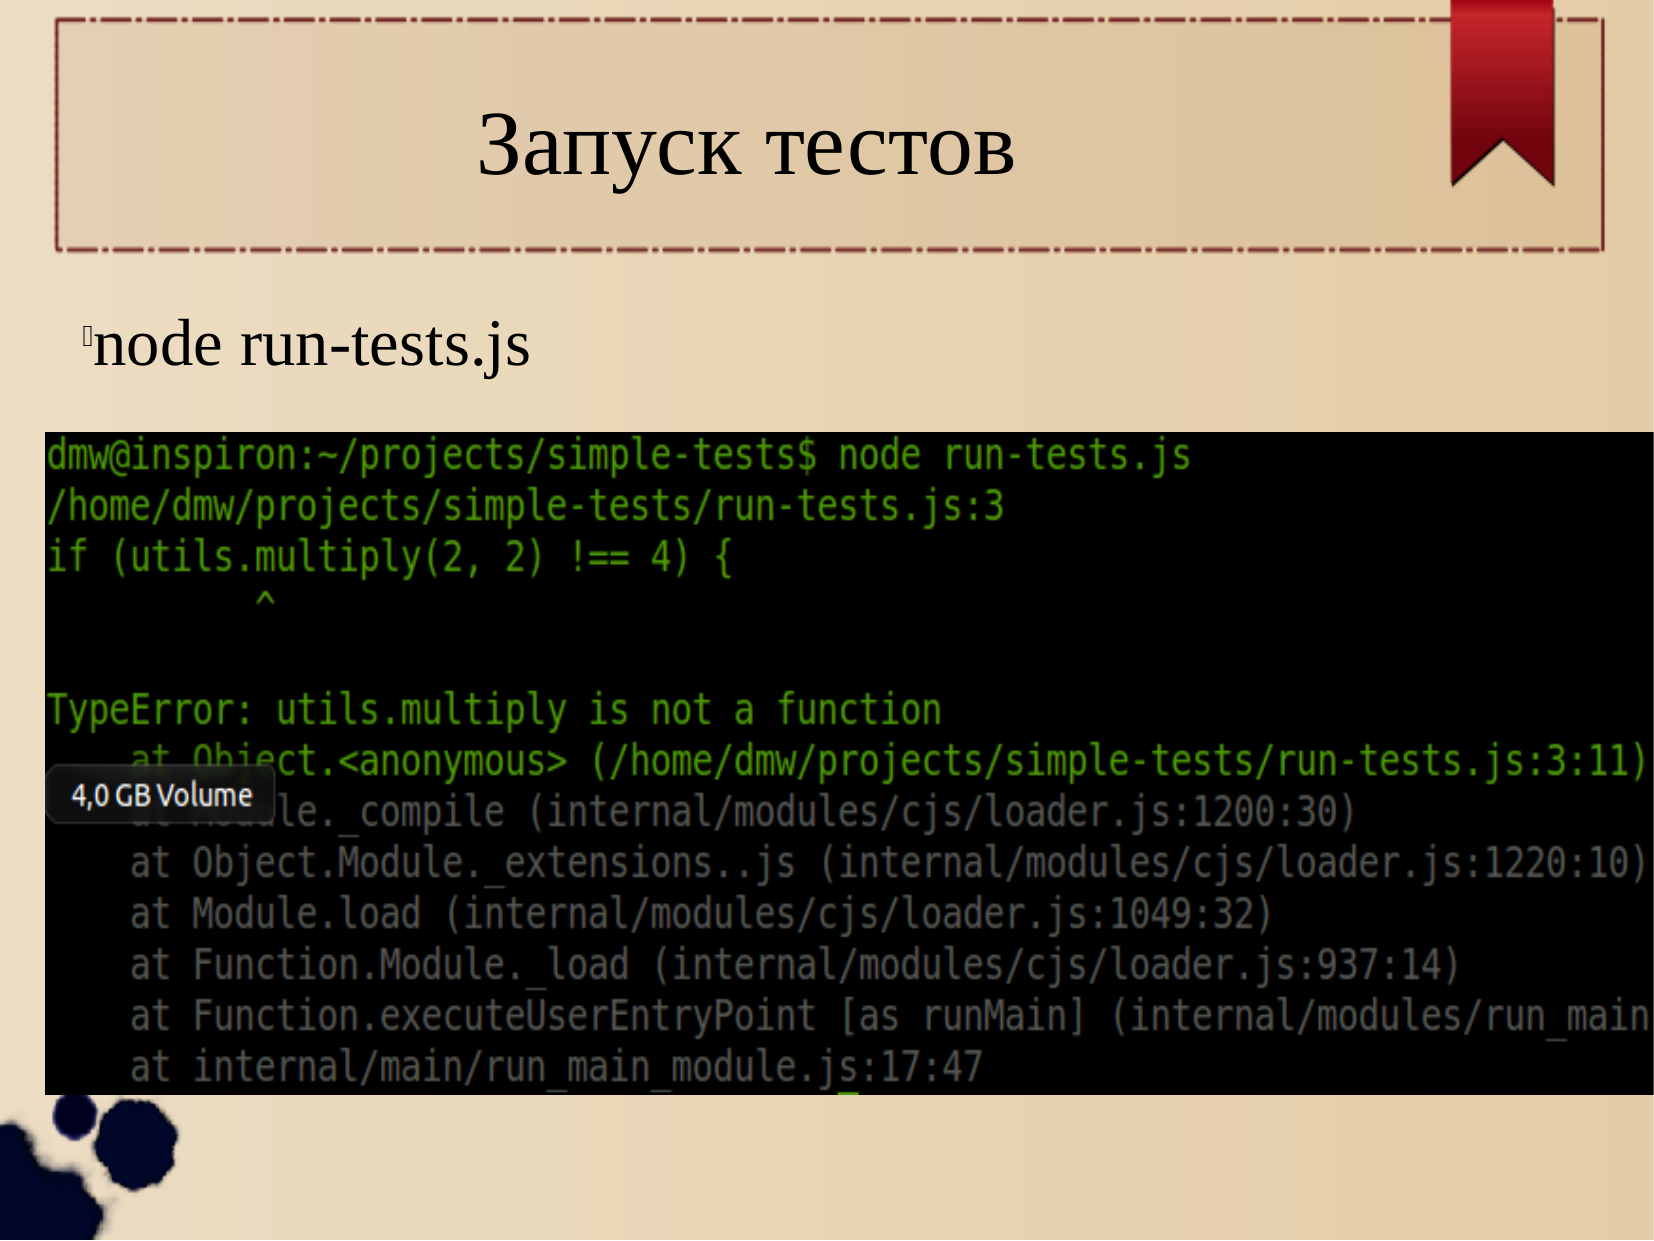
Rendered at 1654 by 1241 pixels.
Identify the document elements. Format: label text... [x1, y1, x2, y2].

text_box node run-tests.js [82, 299, 1571, 432]
text_box Запуск тестов [82, 47, 1412, 229]
picture [0, 0, 1654, 1240]
